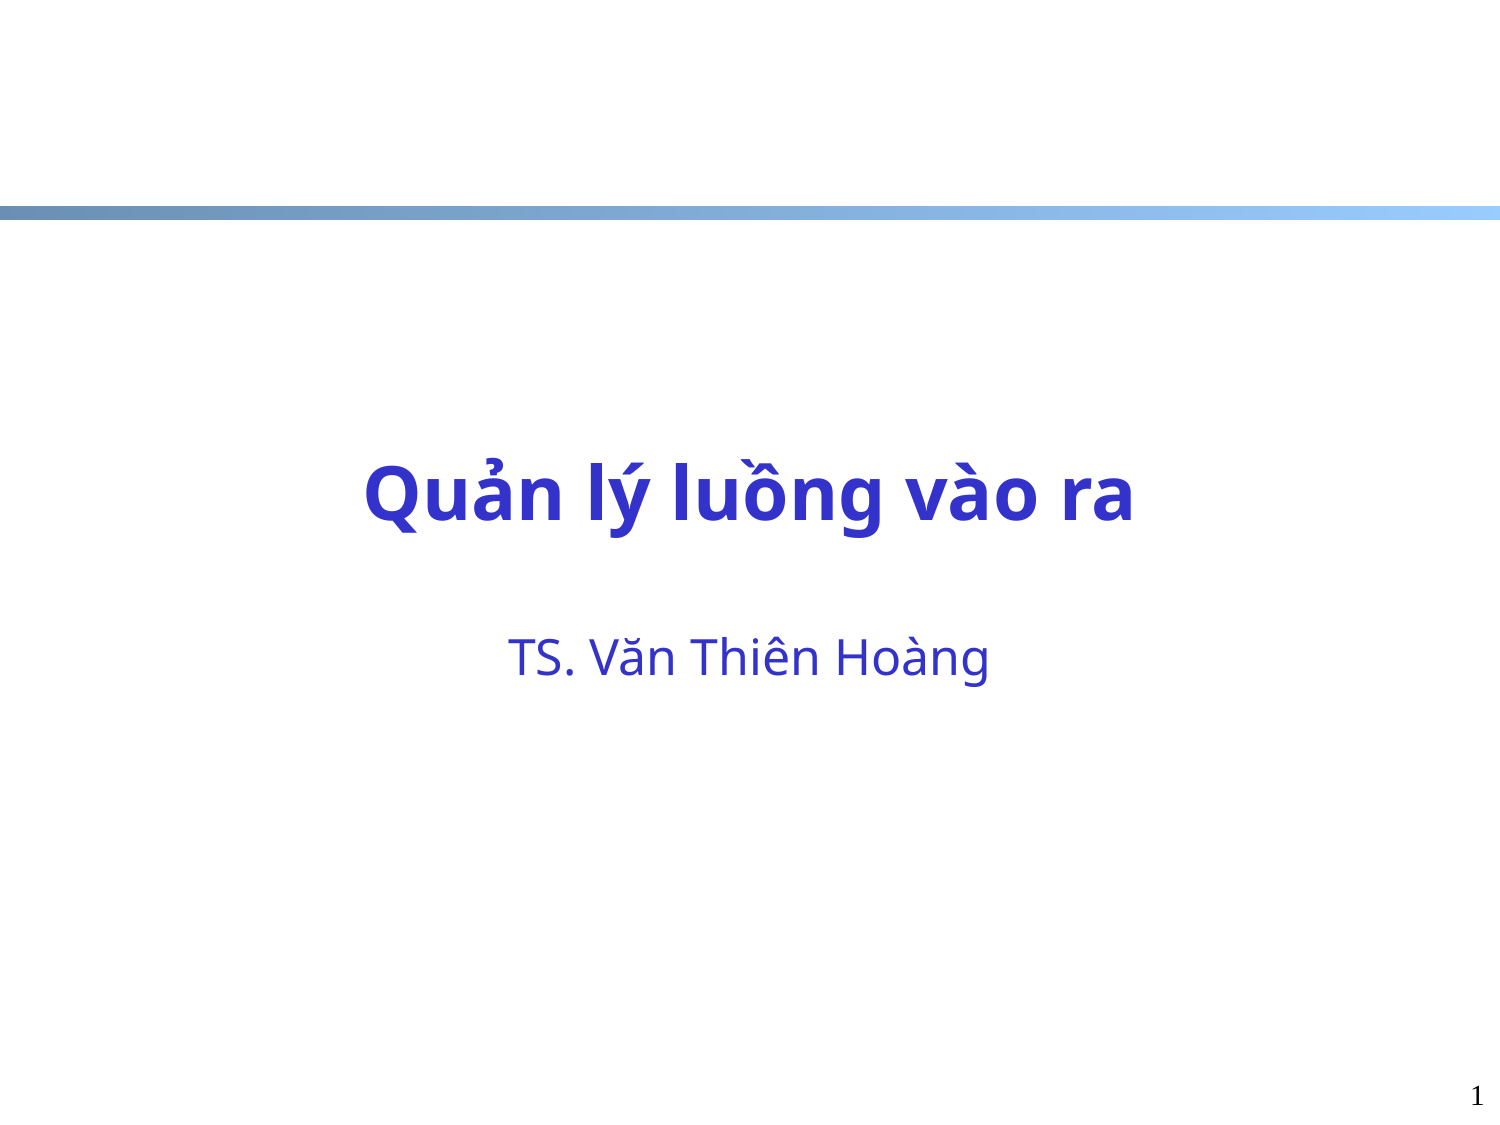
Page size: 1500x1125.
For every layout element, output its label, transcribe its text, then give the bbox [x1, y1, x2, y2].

slide_number ‹#› [1425, 1068, 1500, 1125]
title Quản lý luồng vào ra TS. Văn Thiên Hoàng [112, 349, 1388, 962]
